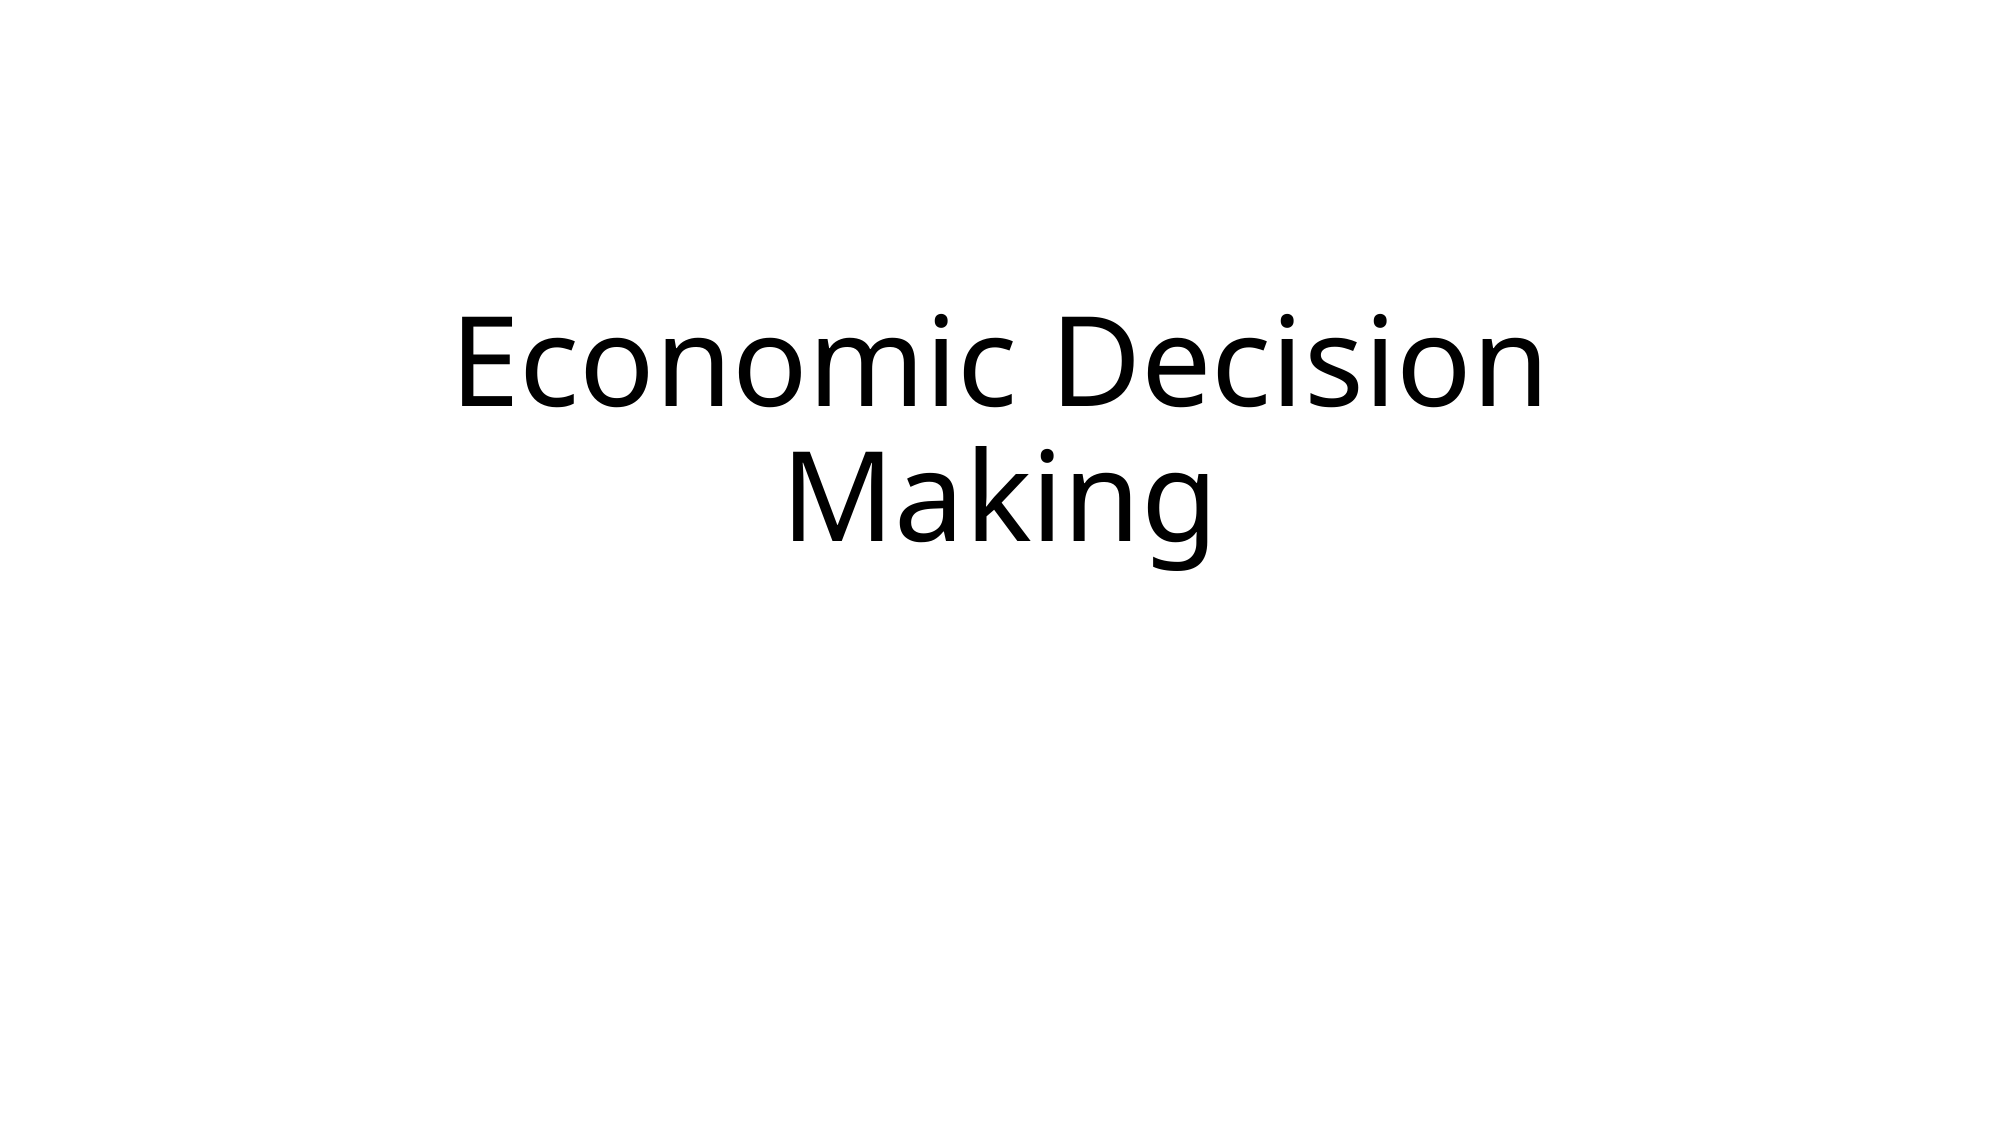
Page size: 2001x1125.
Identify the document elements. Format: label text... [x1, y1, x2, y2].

title Economic Decision Making [249, 184, 1750, 576]
